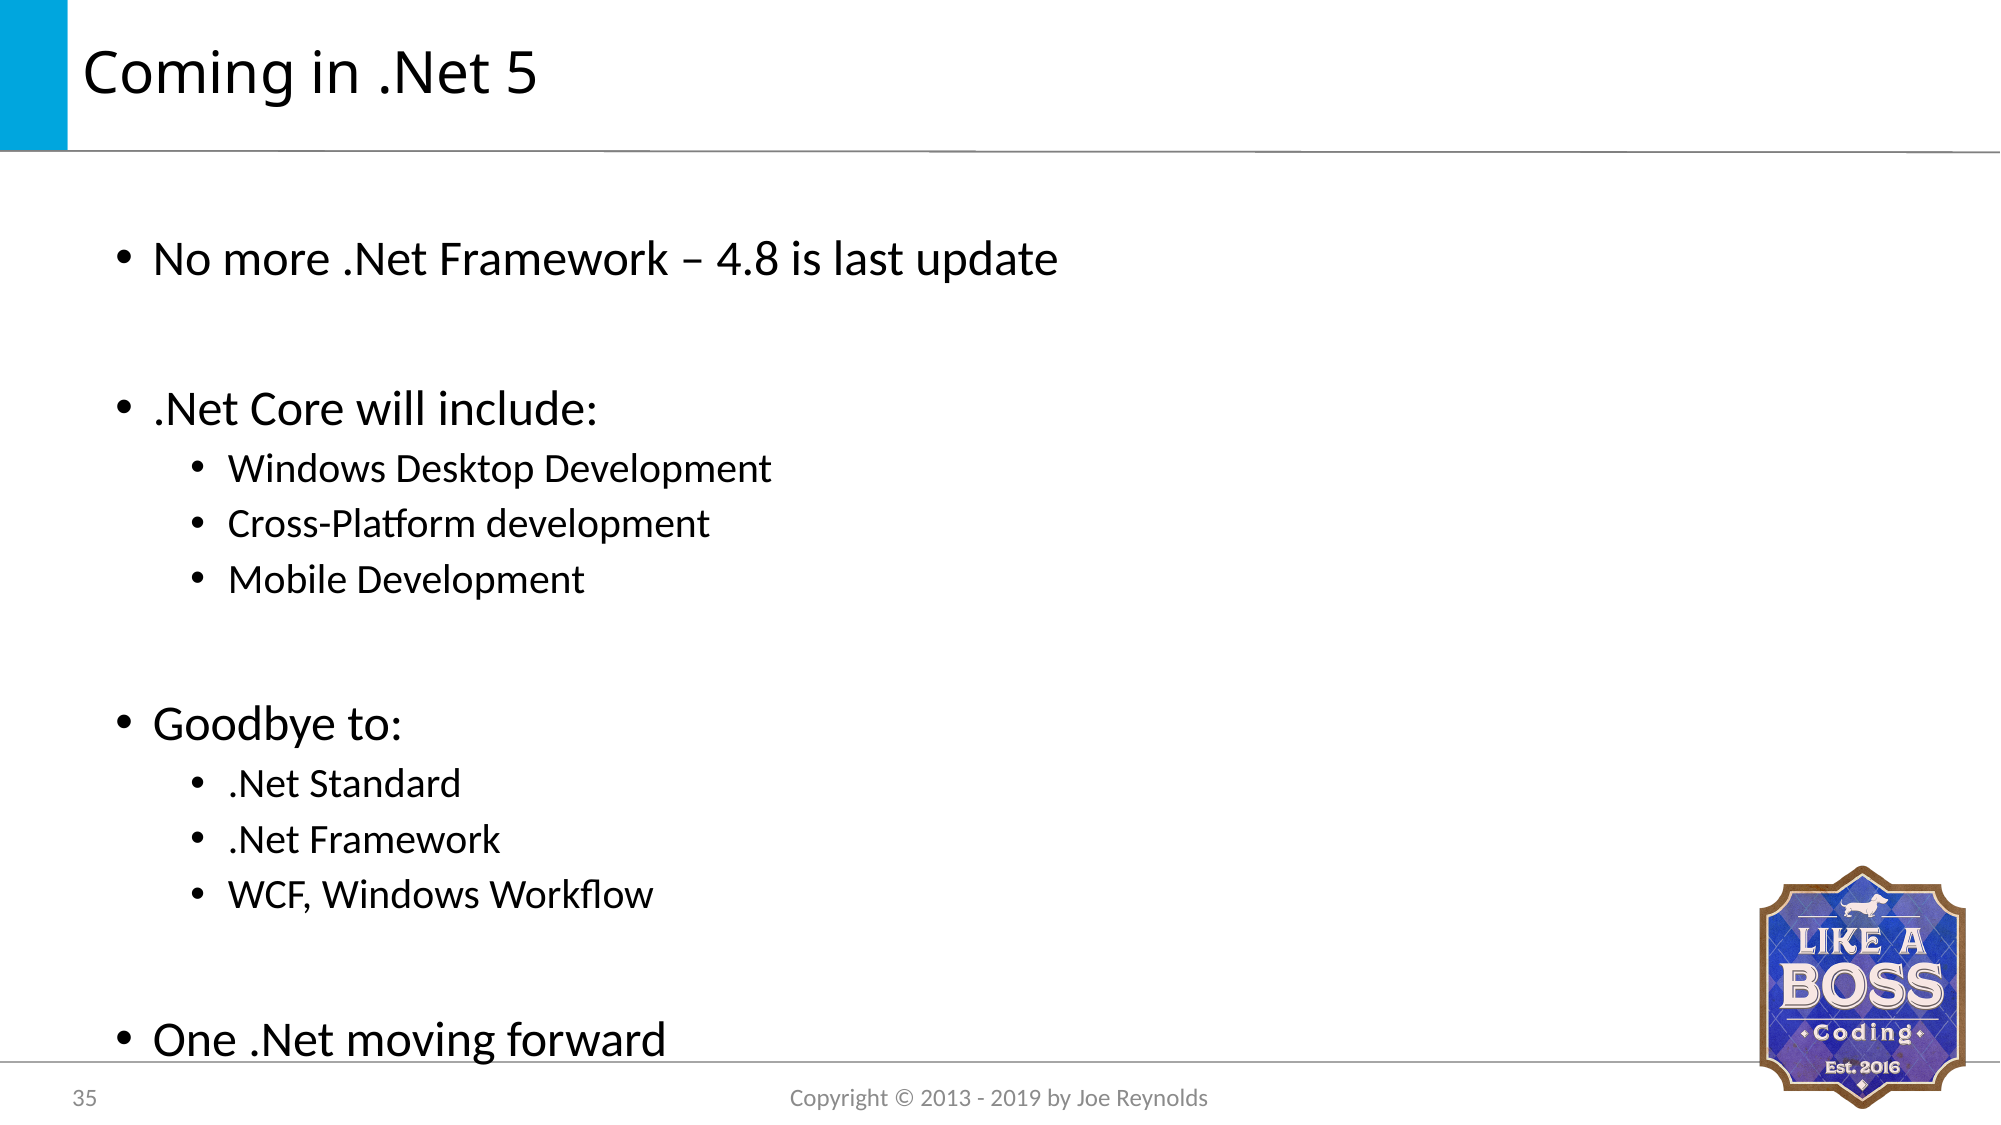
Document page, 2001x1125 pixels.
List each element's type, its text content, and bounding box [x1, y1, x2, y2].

title Coming in .Net 5 [67, 0, 1643, 150]
slide_number 35 [37, 1073, 113, 1119]
picture [1725, 849, 2000, 1125]
footer Copyright © 2013 - 2019 by Joe Reynolds [300, 1073, 1700, 1119]
list No more .Net Framework – 4.8 is last update .Net Core will include: Windows Desktop Development Cross-Platform development Mobile Development Goodbye to: .Net Standard .Net Framework WCF, Windows Workflow One .Net moving forward [100, 224, 1901, 1050]
